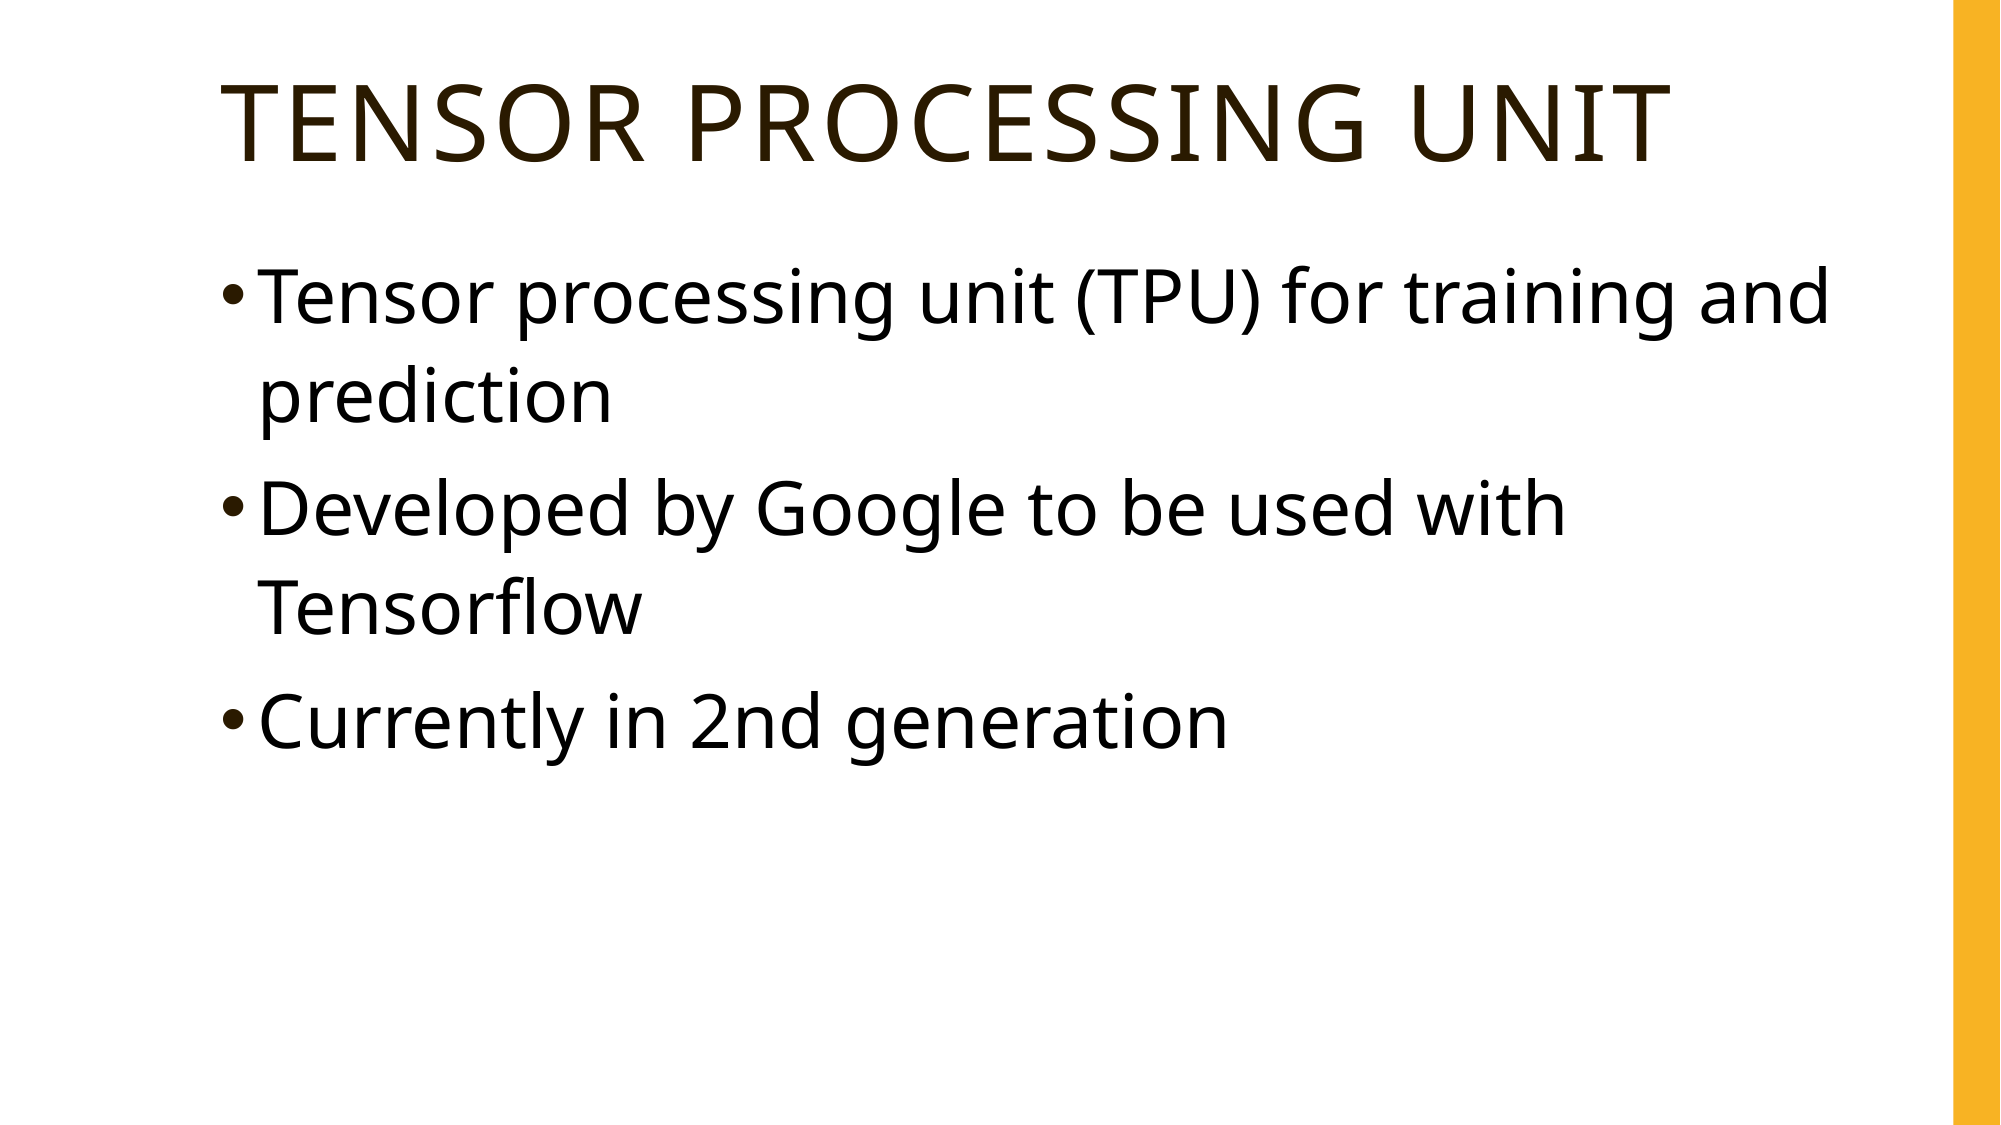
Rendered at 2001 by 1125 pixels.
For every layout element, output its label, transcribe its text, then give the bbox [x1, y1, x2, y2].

title Tensor processing unit [205, 62, 1875, 231]
list Tensor processing unit (TPU) for training and prediction Developed by Google to be used with Tensorflow Currently in 2nd generation [205, 231, 1875, 965]
